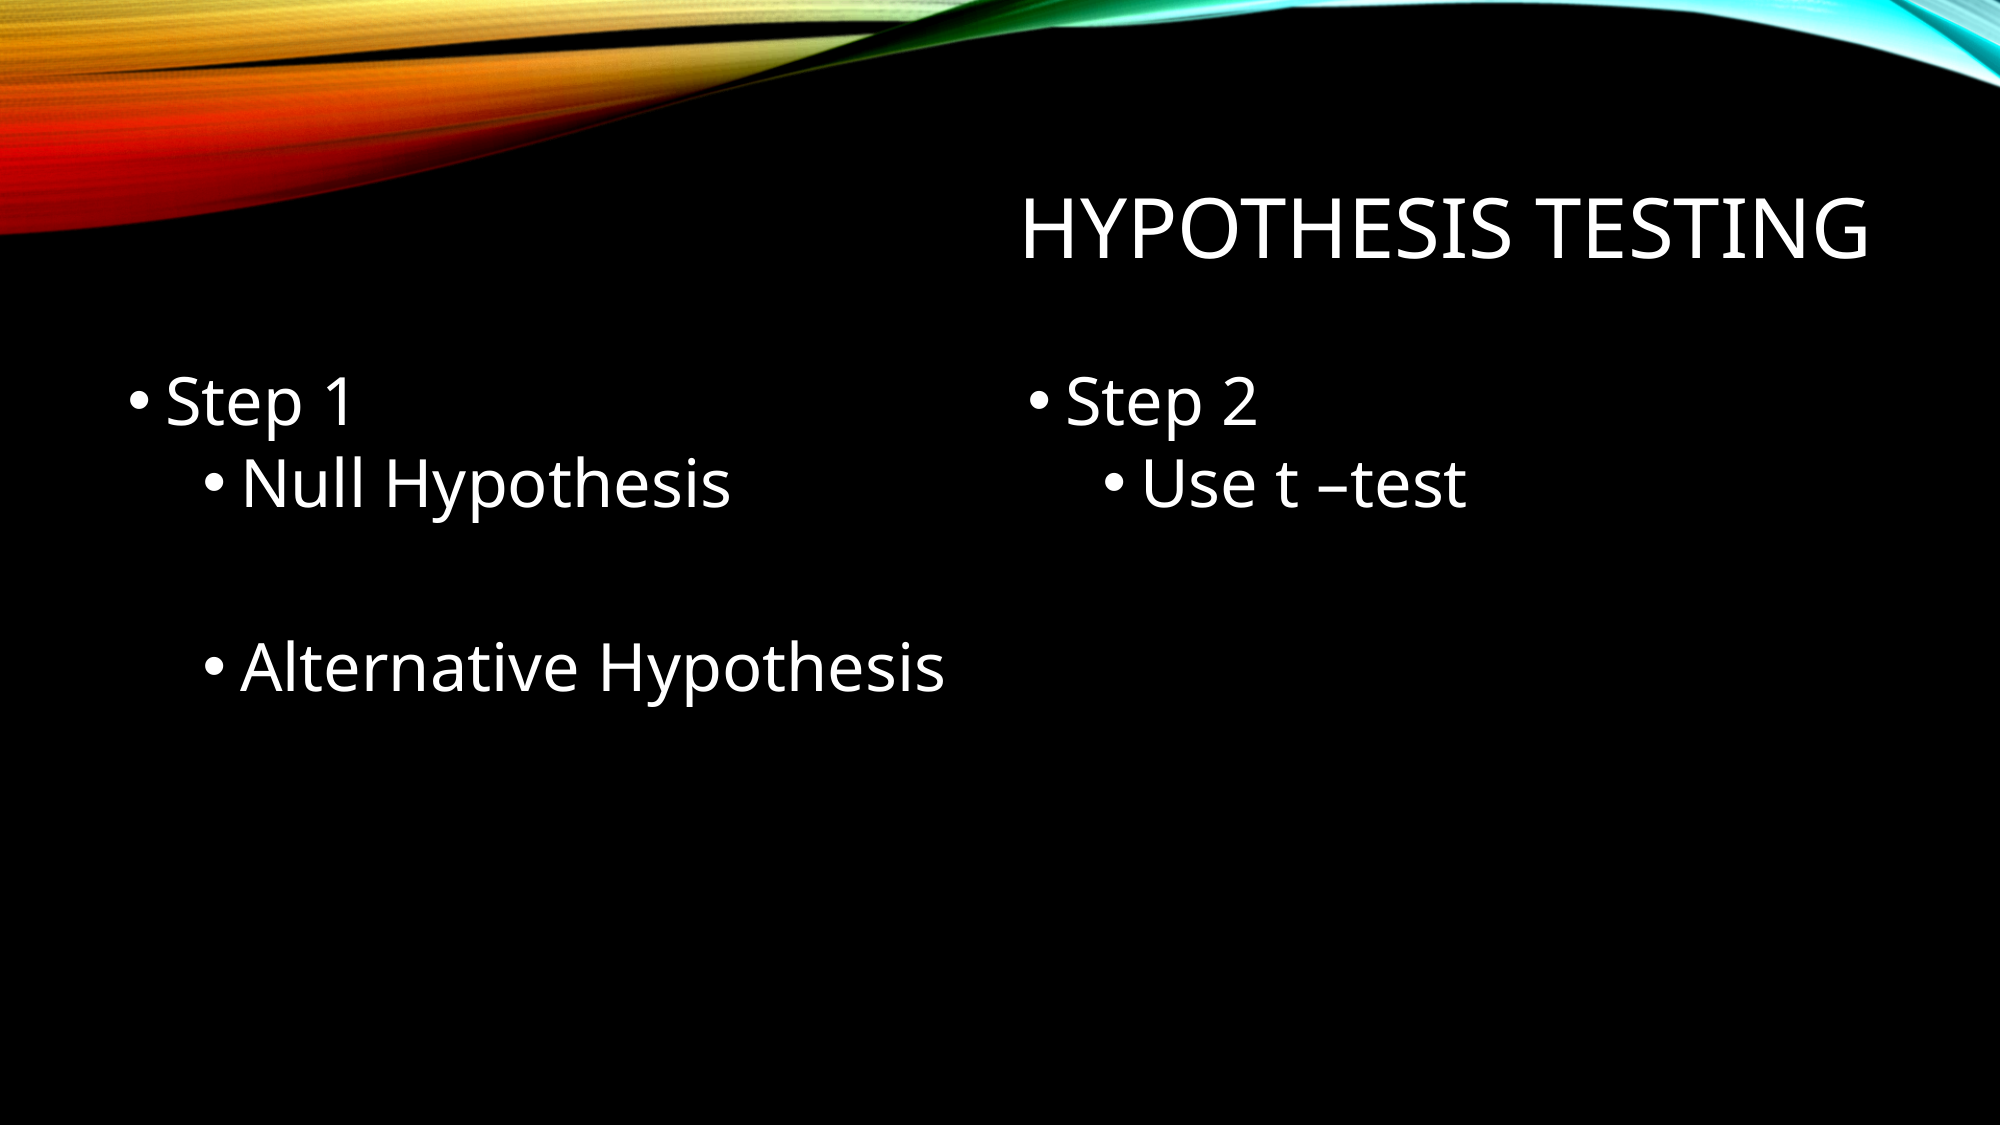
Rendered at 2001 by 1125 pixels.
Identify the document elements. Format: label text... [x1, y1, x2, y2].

title Hypothesis Testing [474, 125, 1888, 338]
picture [0, 0, 2000, 237]
list Step 2 Use t –test [1012, 360, 1888, 1021]
